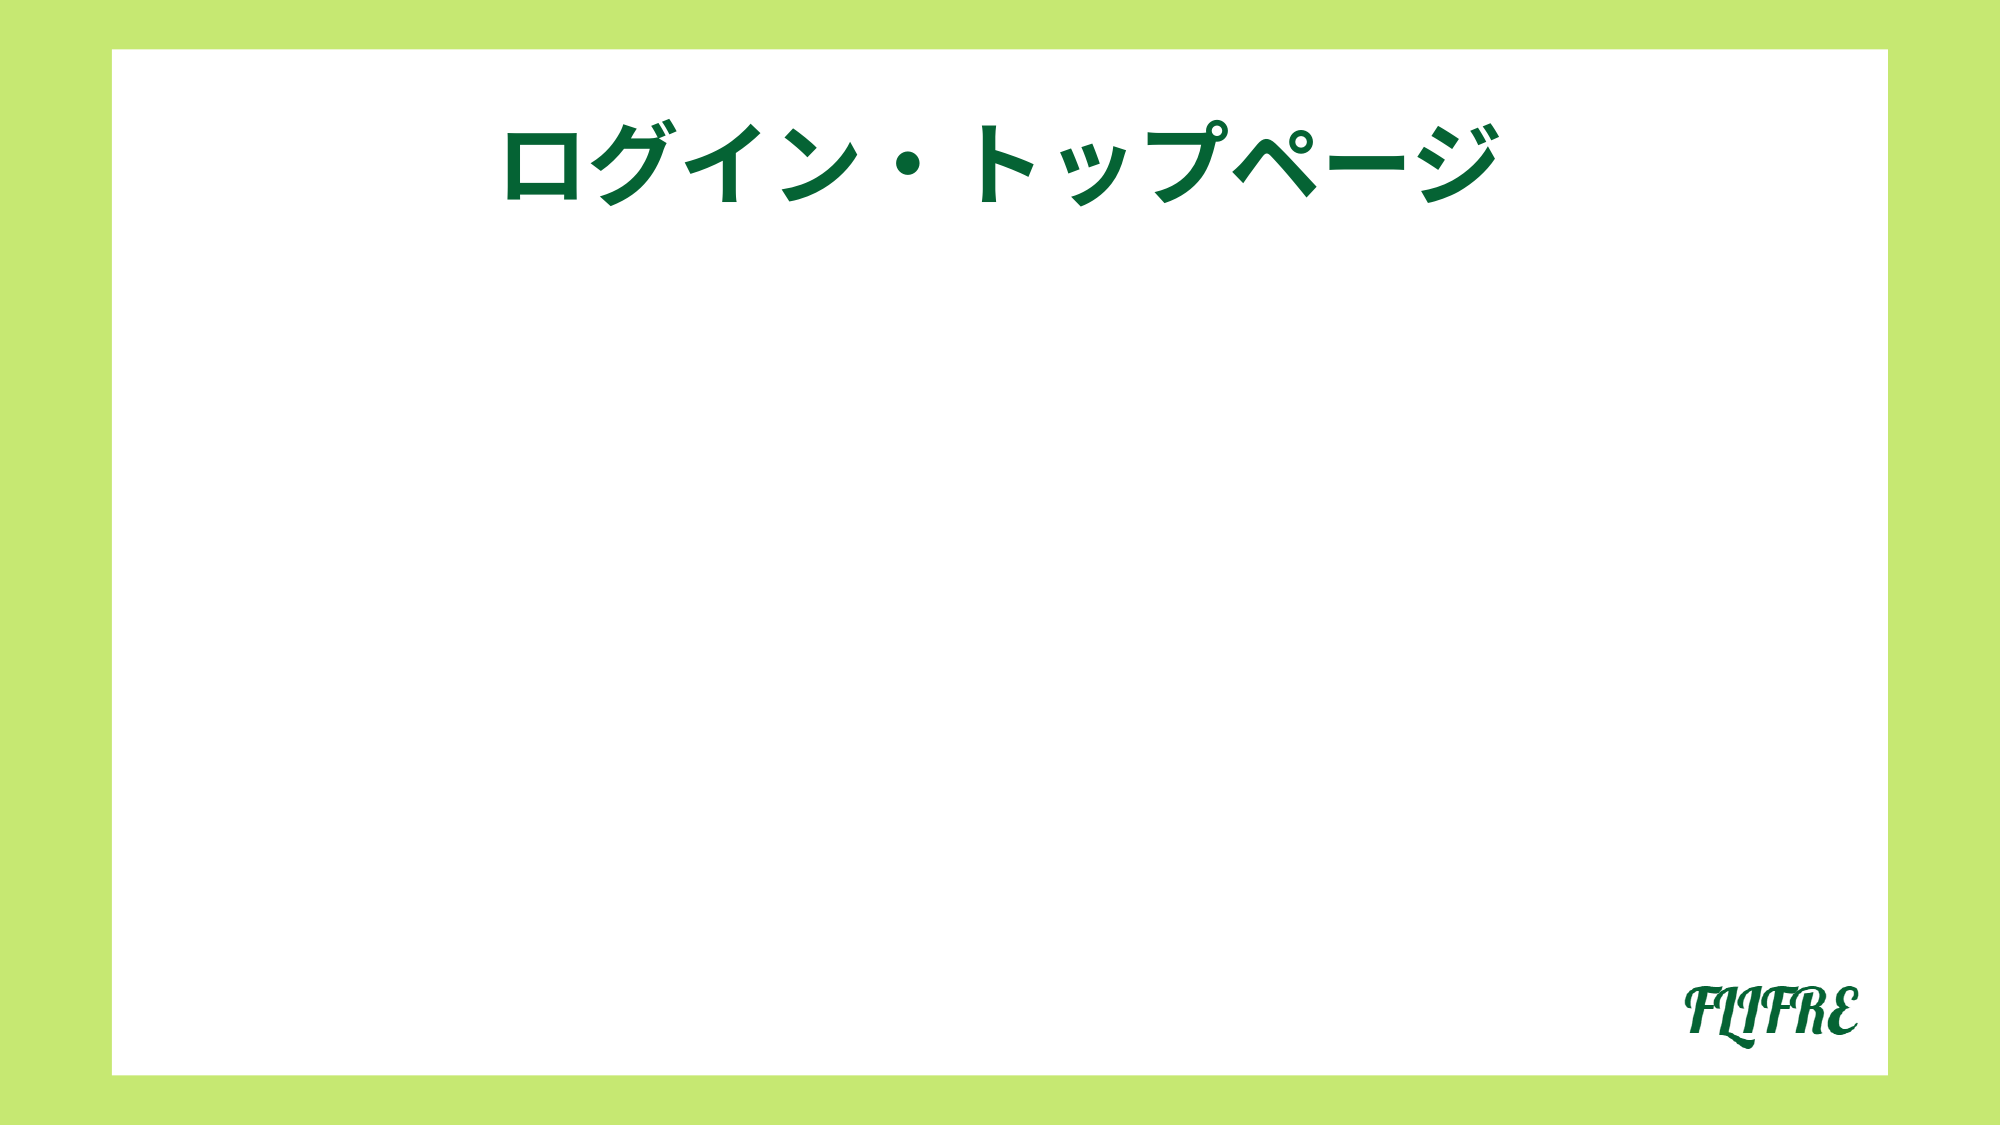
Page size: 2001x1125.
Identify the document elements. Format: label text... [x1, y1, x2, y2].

picture [1684, 970, 1863, 1054]
text_box [111, 48, 1889, 1076]
title ログイン・トップページ [137, 59, 1863, 278]
